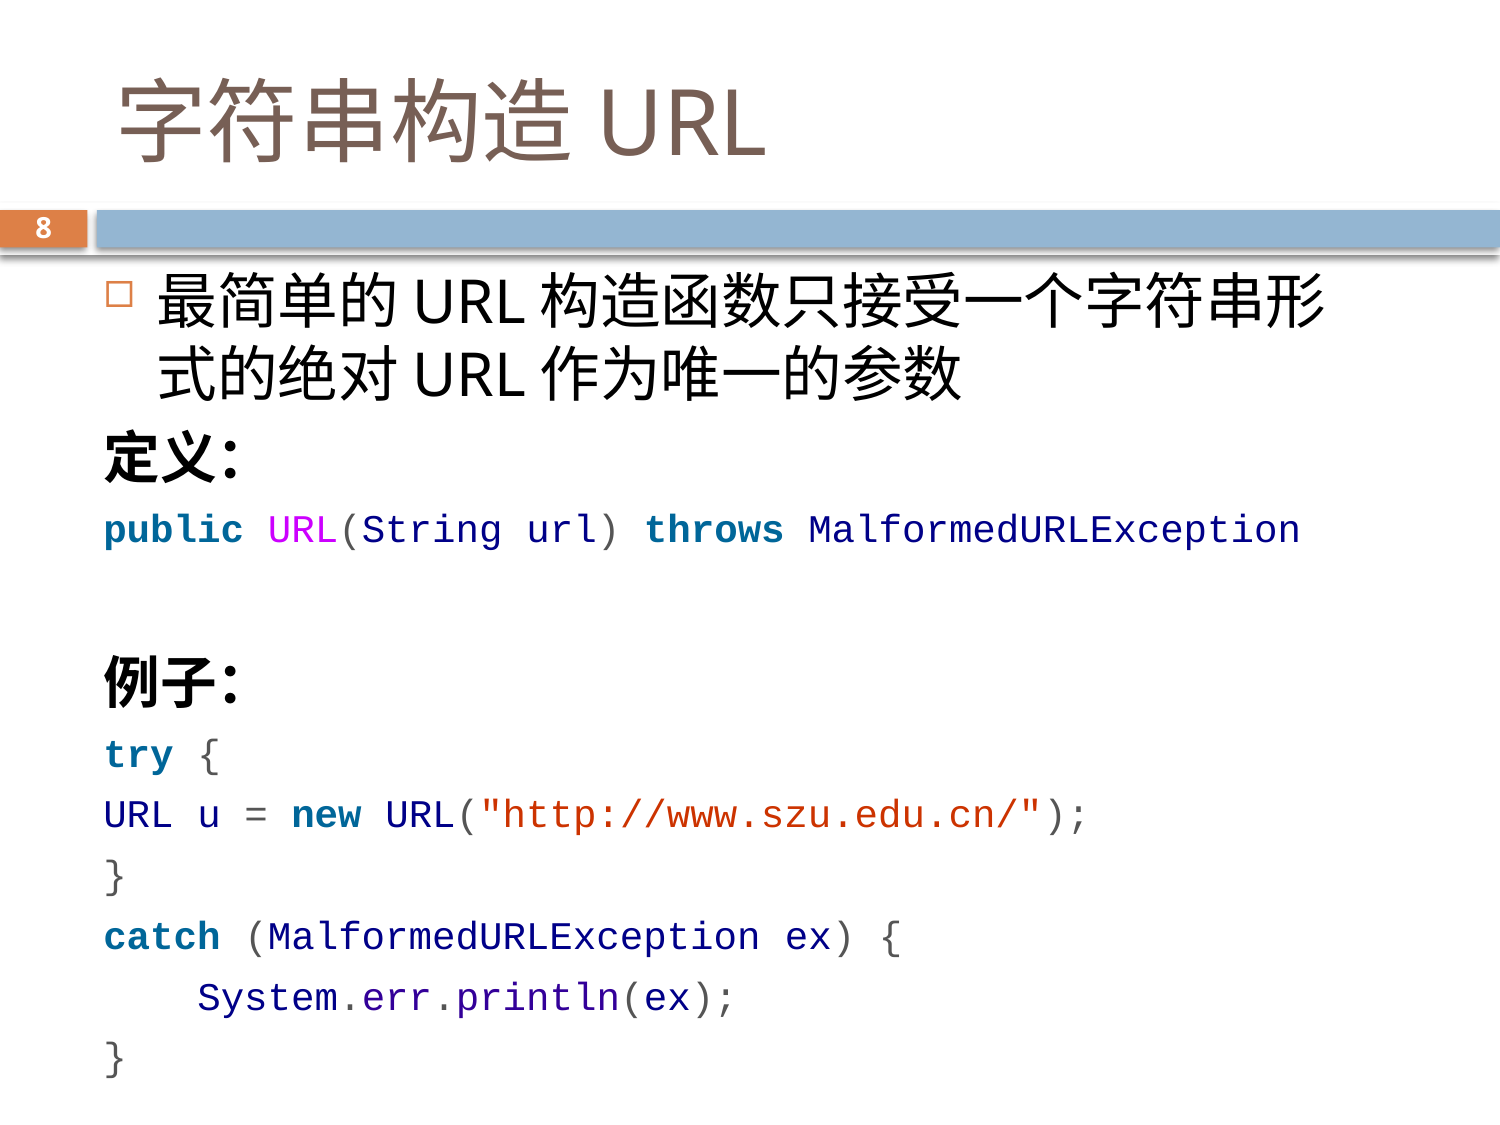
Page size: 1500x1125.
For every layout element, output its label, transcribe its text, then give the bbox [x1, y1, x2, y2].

list 最简单的URL构造函数只接受一个字符串形式的绝对URL作为唯一的参数 定义： public URL(String url) throws MalformedURLException 例子： try { URL u = new URL("http://www.szu.edu.cn/"); } catch (MalformedURLException ex) { System.err.println(ex); } [88, 255, 1385, 1098]
title 字符串构造URL [100, 37, 1438, 200]
slide_number 8 [0, 208, 88, 249]
